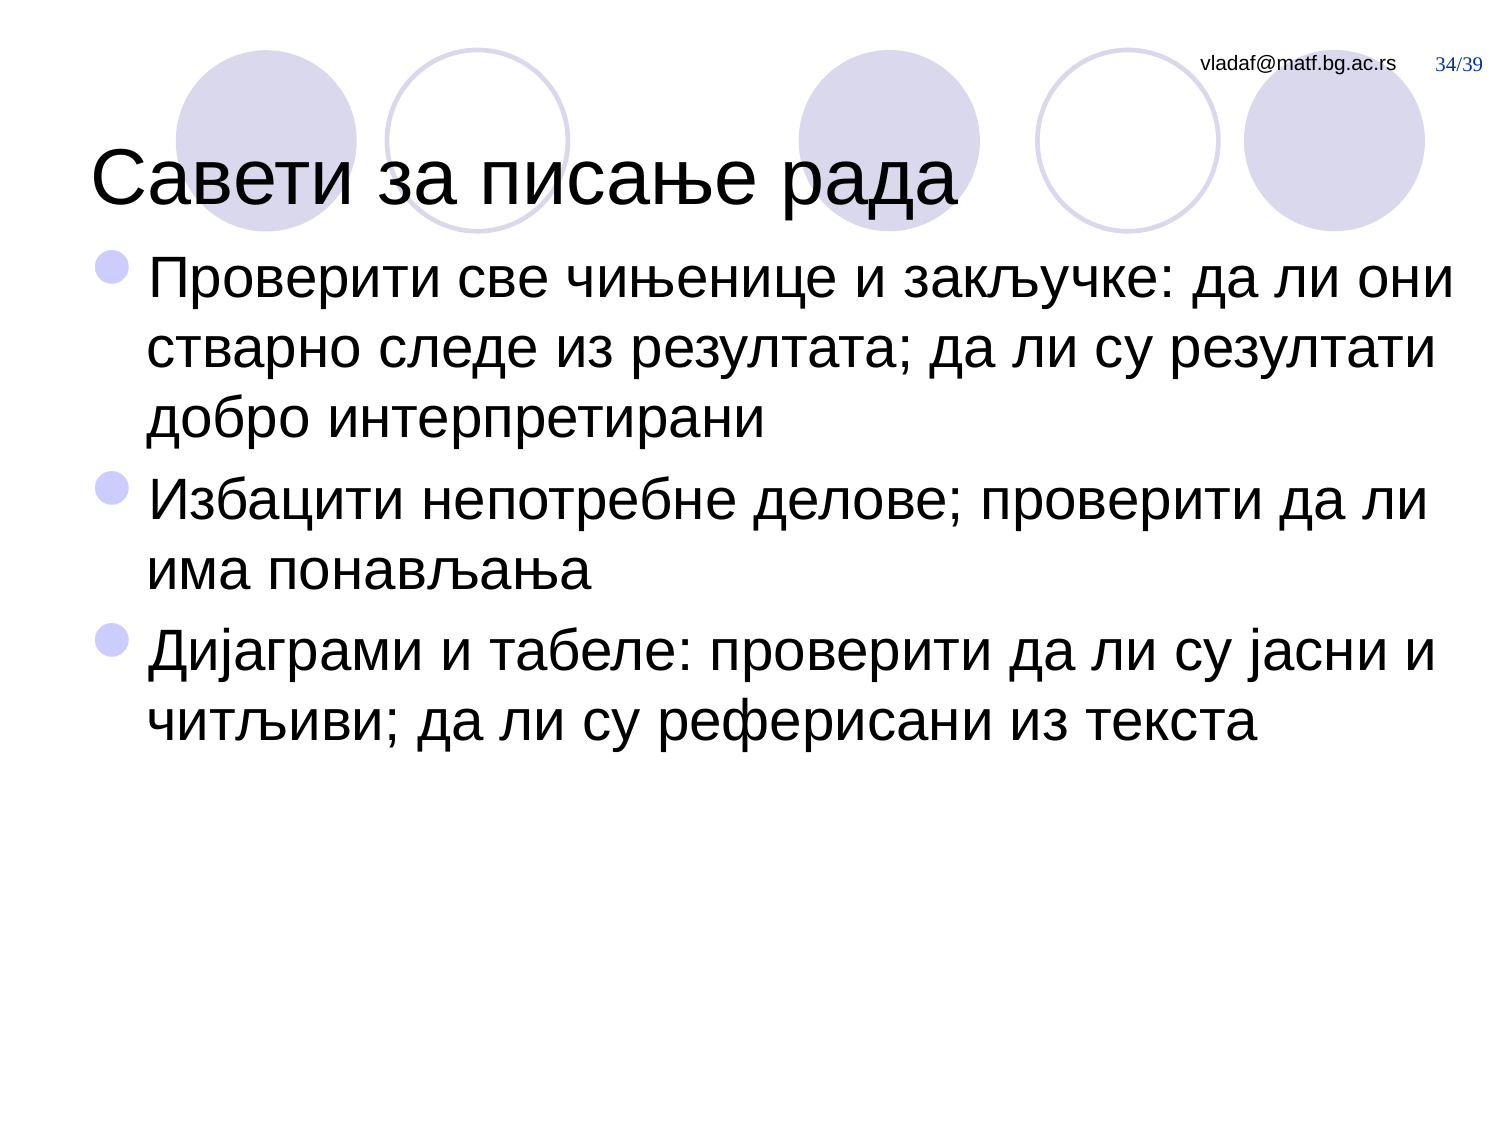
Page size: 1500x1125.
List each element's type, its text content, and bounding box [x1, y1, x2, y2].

list Проверити све чињенице и закључке: да ли они стварно следе из резултата; да ли су резултати добро интерпретирани Избацити непотребне делове; проверити да ли има понављања Дијаграми и табеле: проверити да ли су јасни и читљиви; да ли су реферисани из текста [75, 231, 1500, 1094]
title Савети за писање рада [75, 113, 1500, 231]
